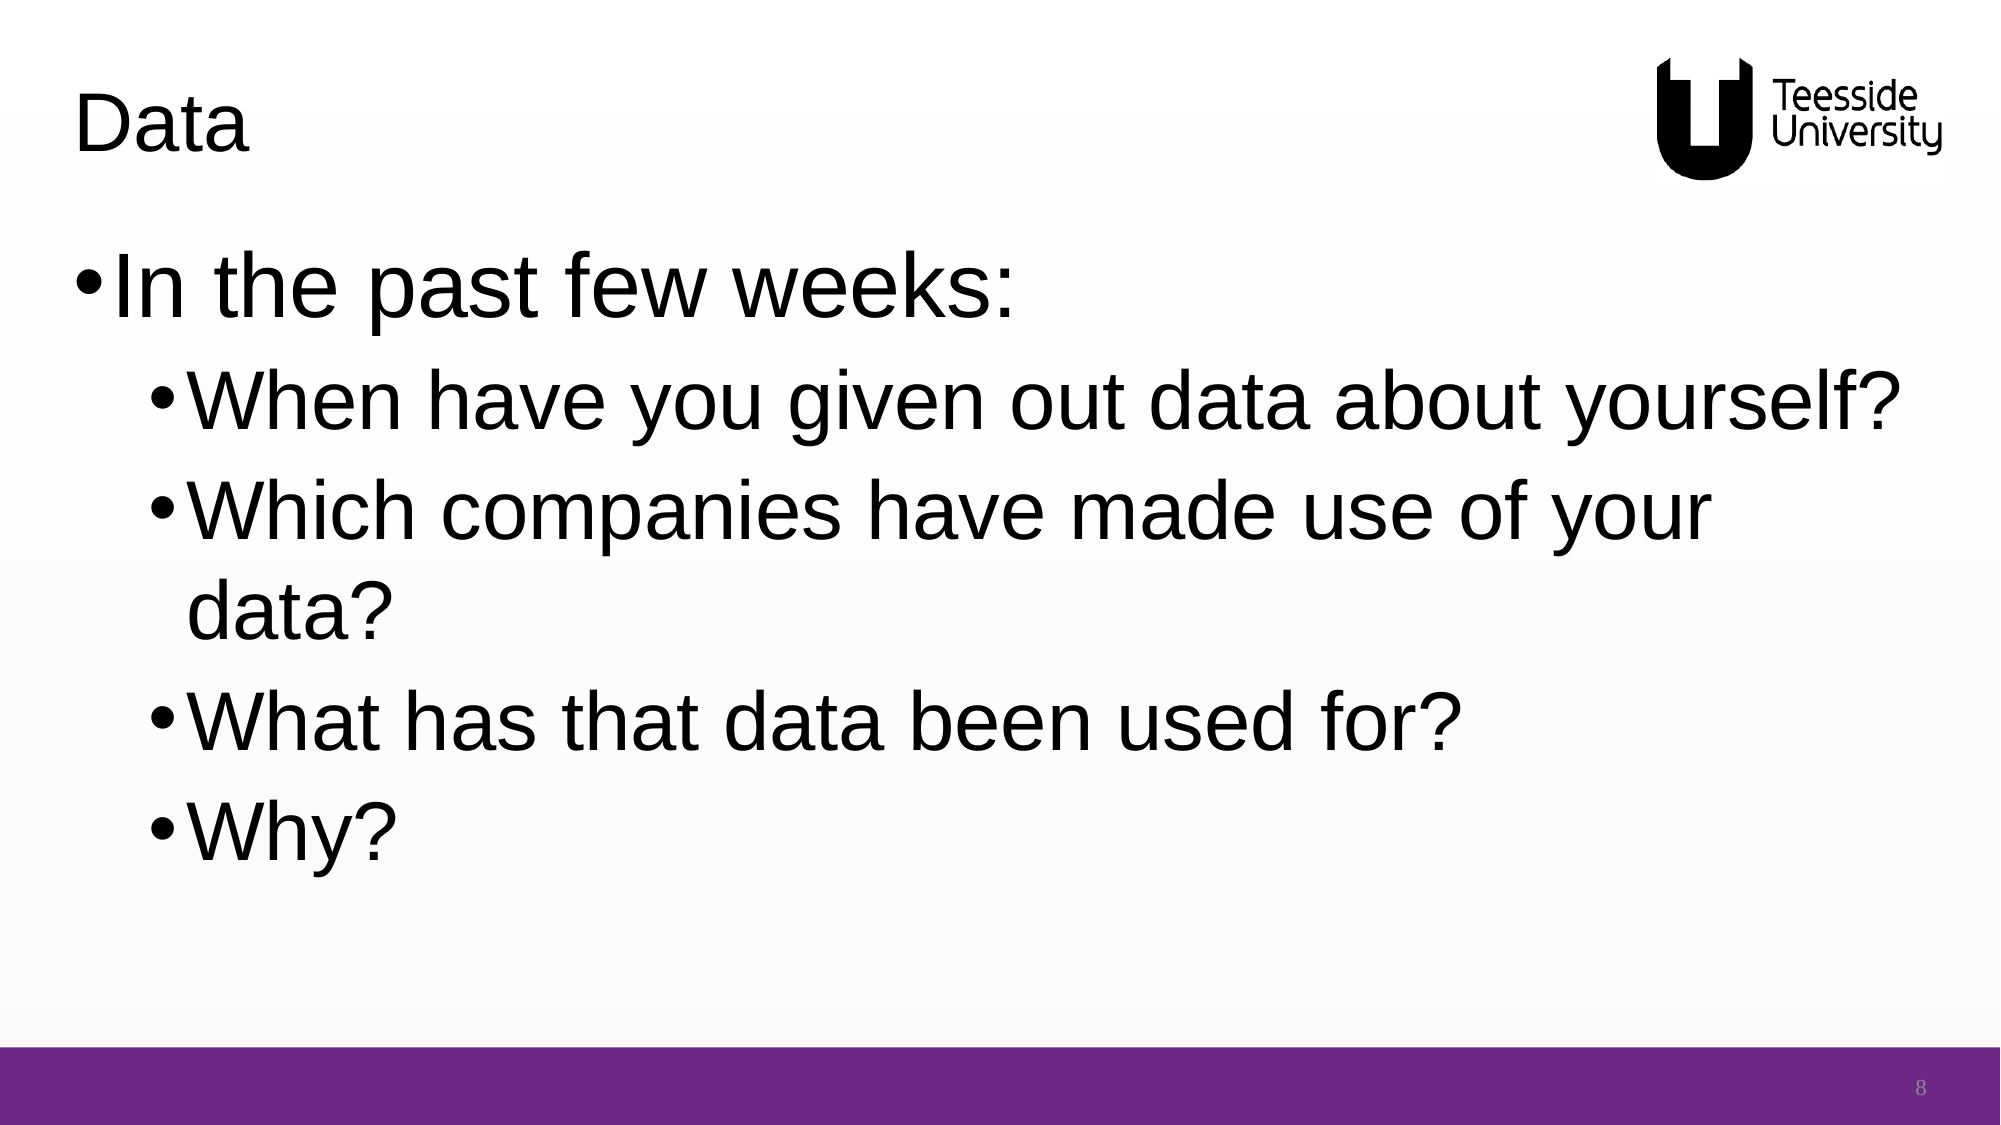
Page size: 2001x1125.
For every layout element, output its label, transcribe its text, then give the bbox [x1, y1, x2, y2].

picture [1652, 53, 1946, 184]
list In the past few weeks: When have you given out data about yourself? Which companies have made use of your data? What has that data been used for? Why? [59, 218, 1942, 1022]
slide_number 8 [1859, 1068, 1942, 1105]
title Data [59, 53, 1613, 184]
